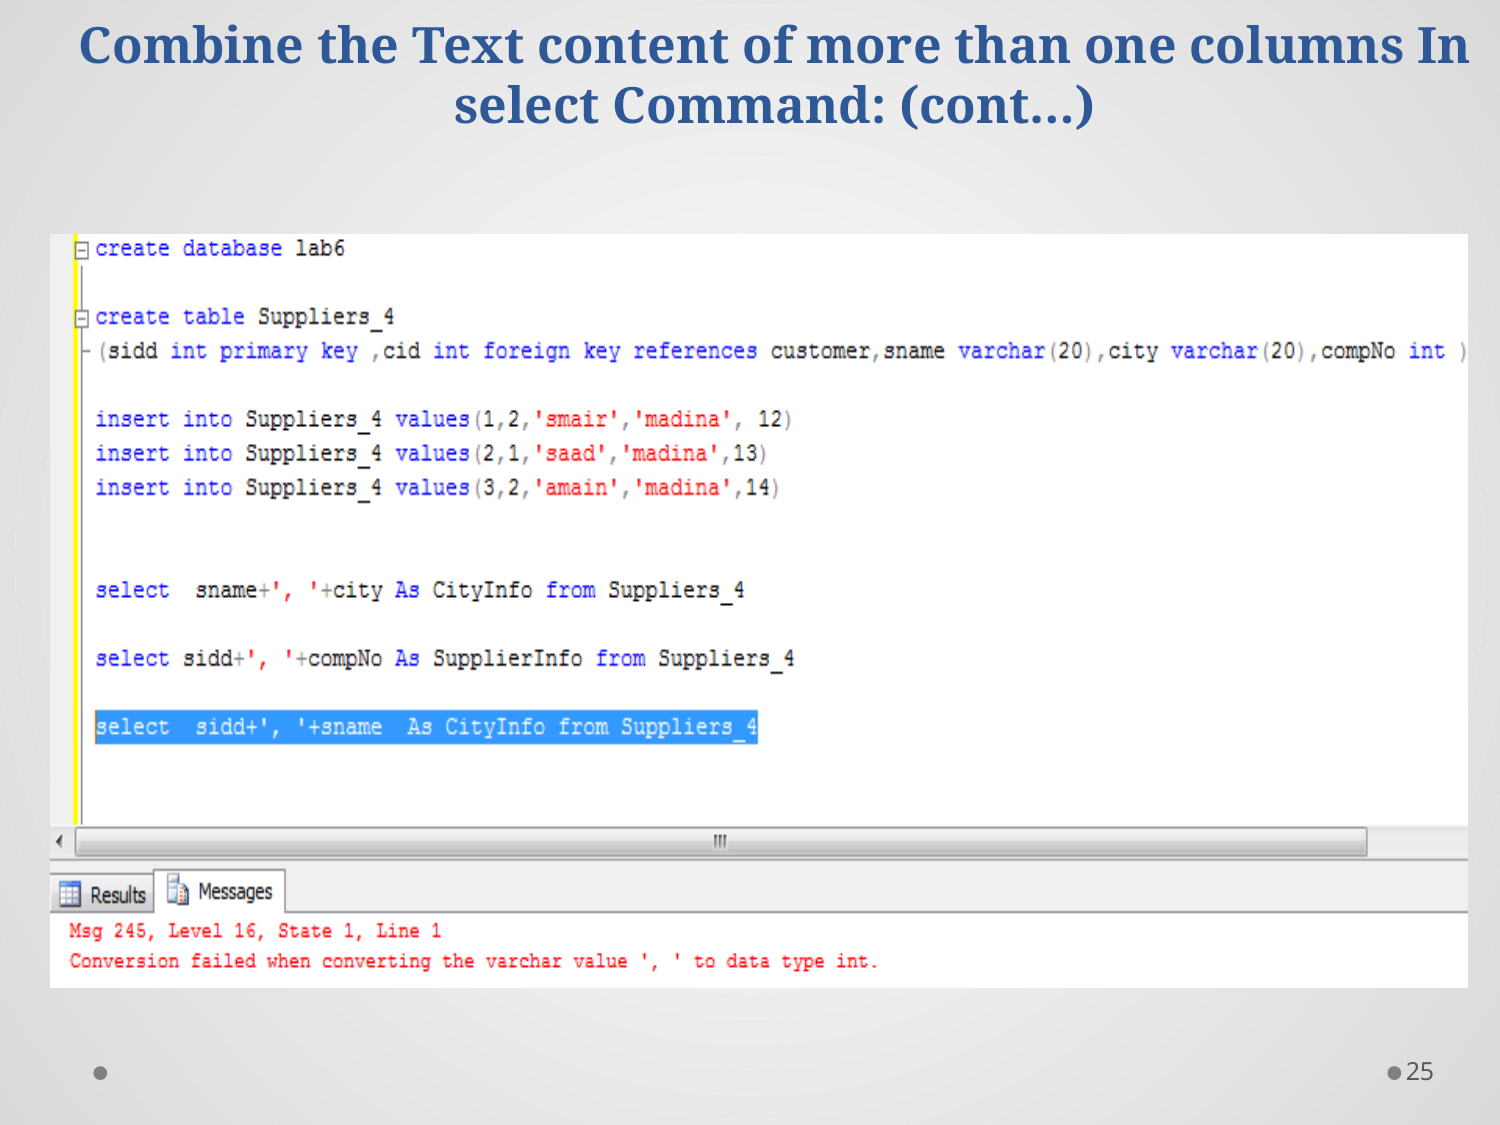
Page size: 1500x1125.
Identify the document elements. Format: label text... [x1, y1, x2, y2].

title Combine the Text content of more than one columns In select Command: (cont…) [50, 35, 1500, 141]
slide_number 25 [1401, 1042, 1494, 1103]
picture [49, 234, 1469, 988]
